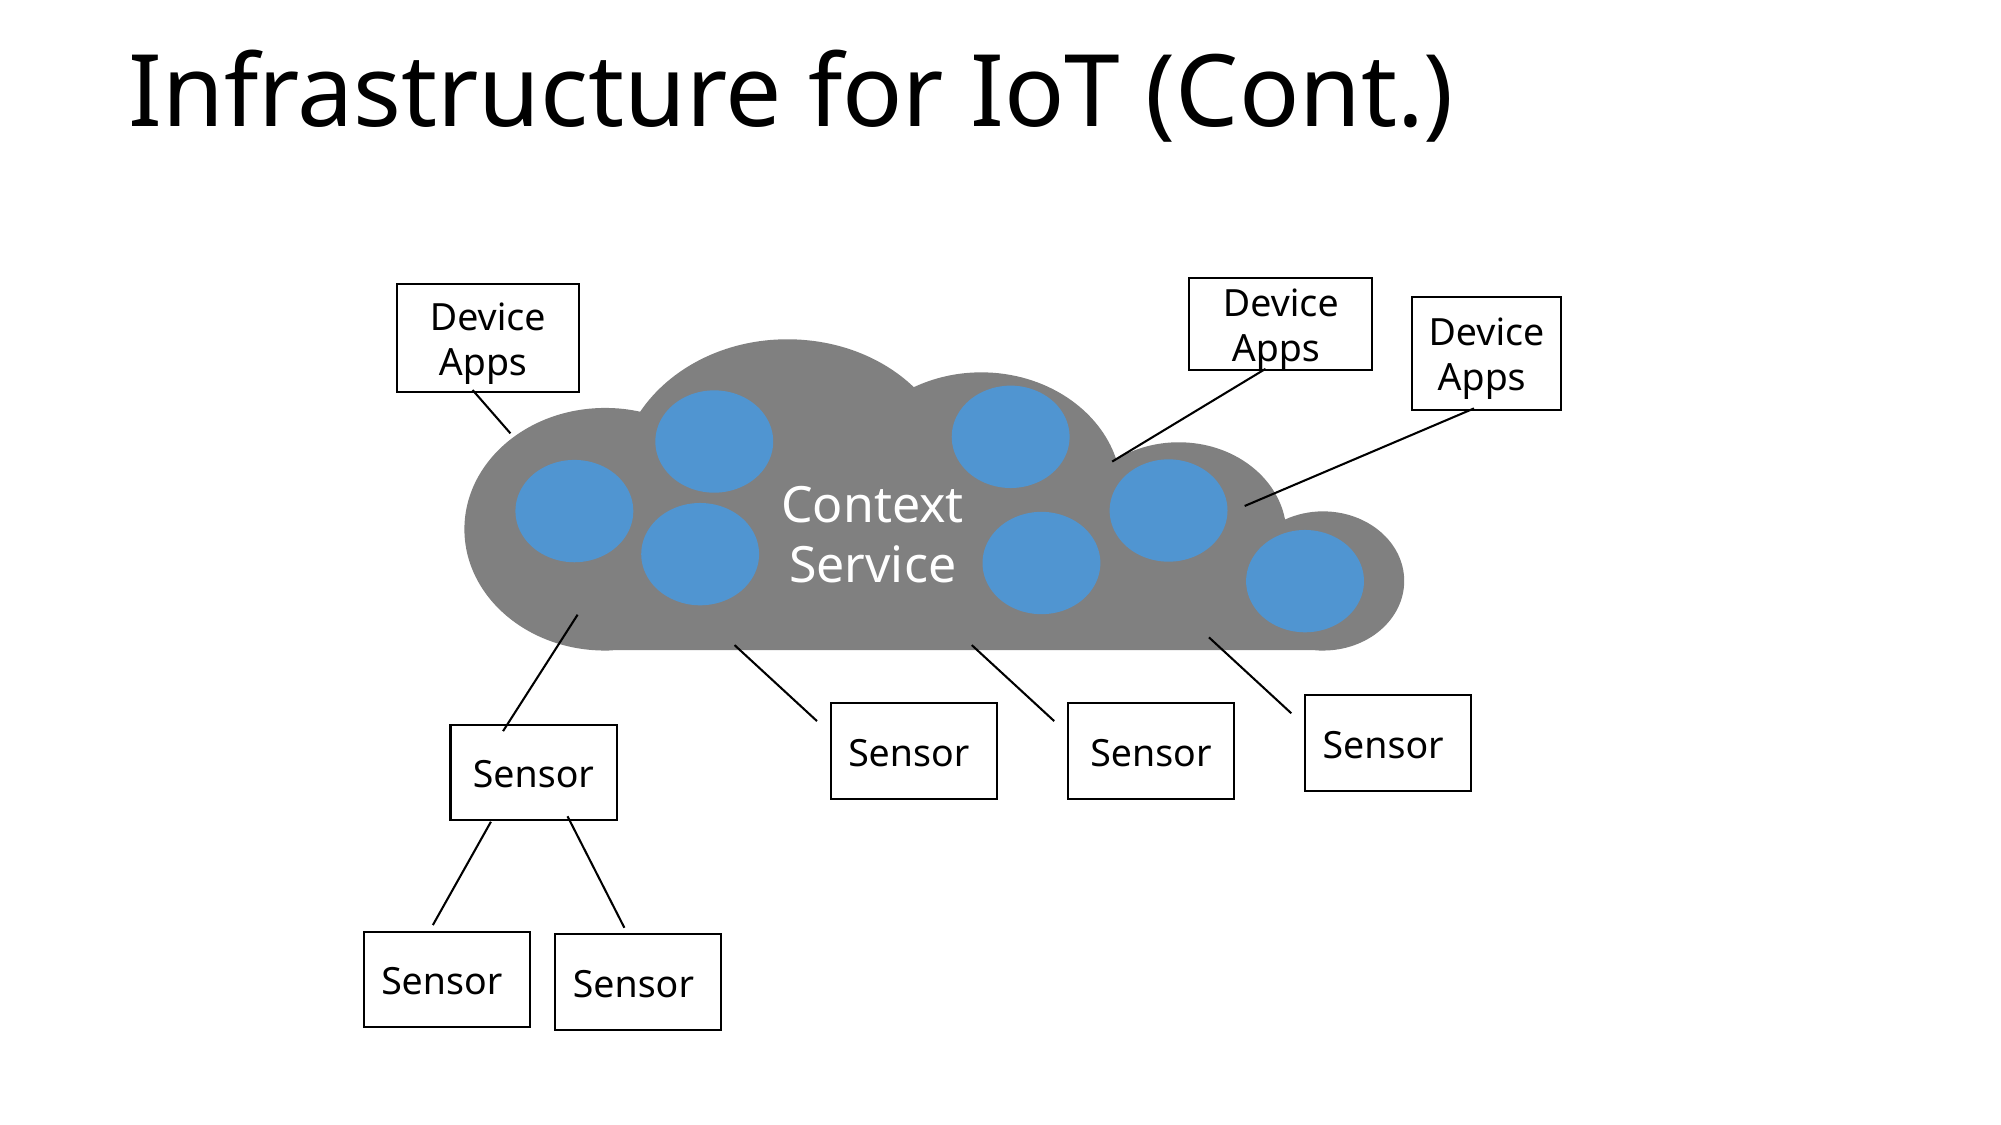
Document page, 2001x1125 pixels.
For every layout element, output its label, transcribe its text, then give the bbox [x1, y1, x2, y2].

title Infrastructure for IoT (Cont.) [113, 0, 1850, 192]
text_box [363, 277, 1561, 1031]
